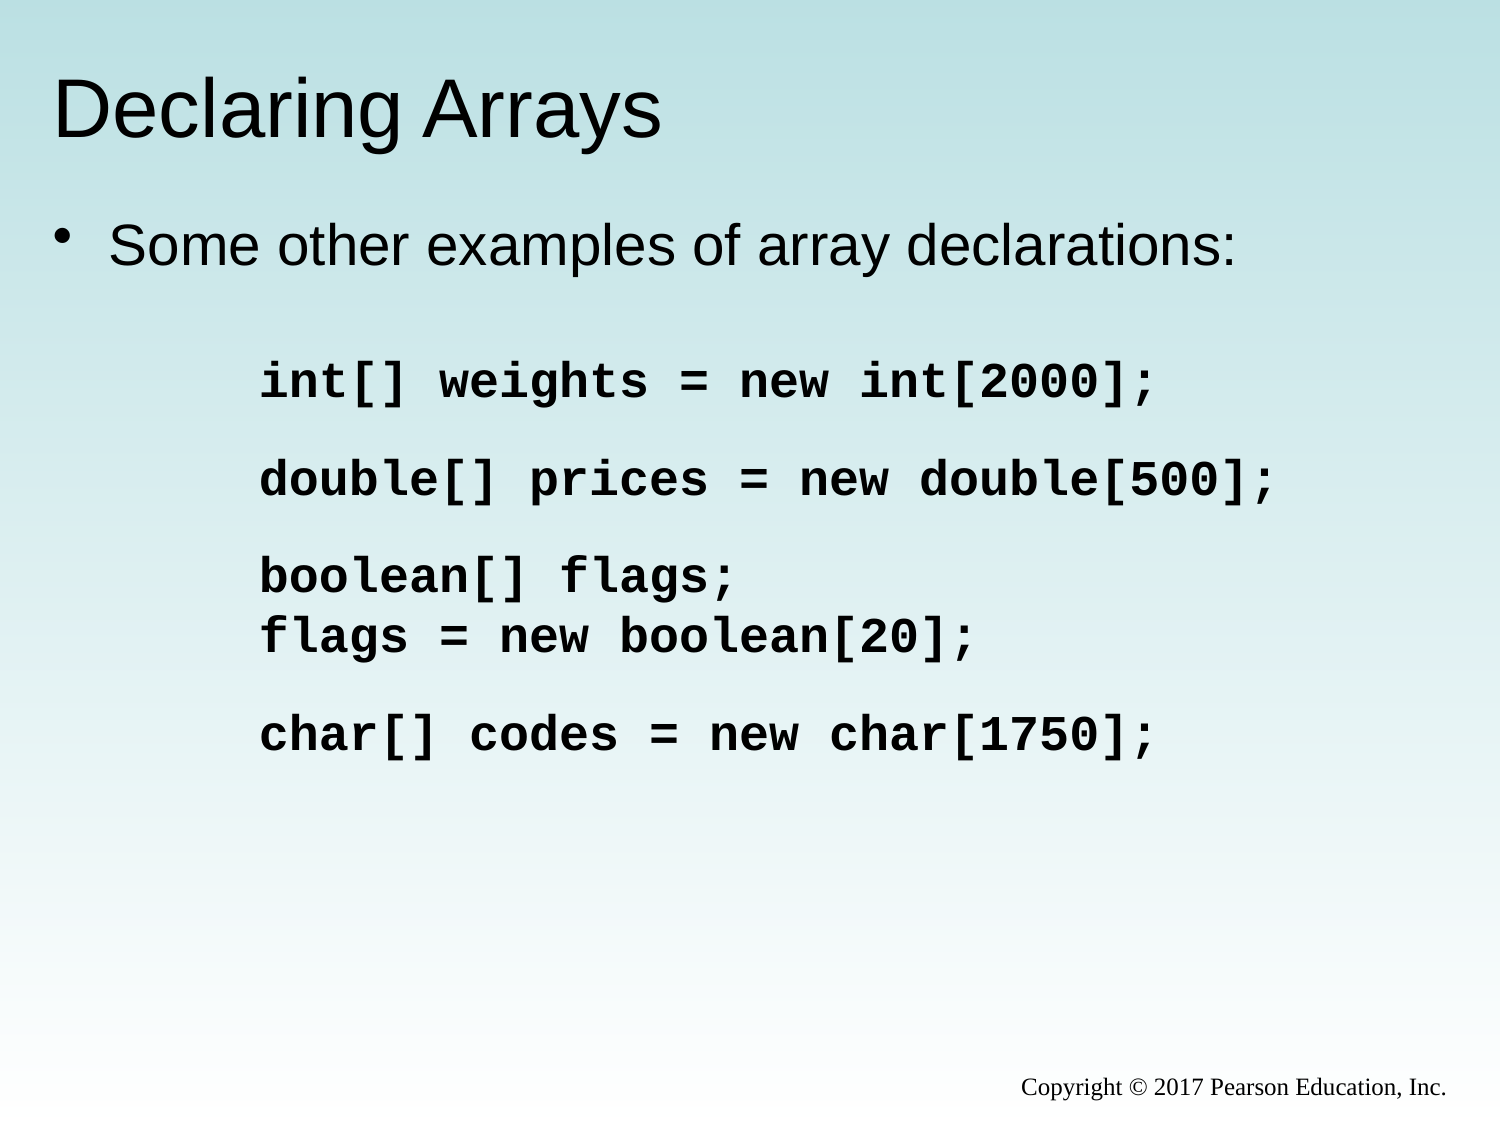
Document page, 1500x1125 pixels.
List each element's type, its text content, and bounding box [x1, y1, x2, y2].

list Some other examples of array declarations: int[] weights = new int[2000]; double[] prices = new double[500]; boolean[] flags; flags = new boolean[20]; char[] codes = new char[1750]; [37, 200, 1475, 900]
footer Copyright © 2017 Pearson Education, Inc. [549, 1062, 1463, 1114]
title Declaring Arrays [37, 45, 1463, 163]
